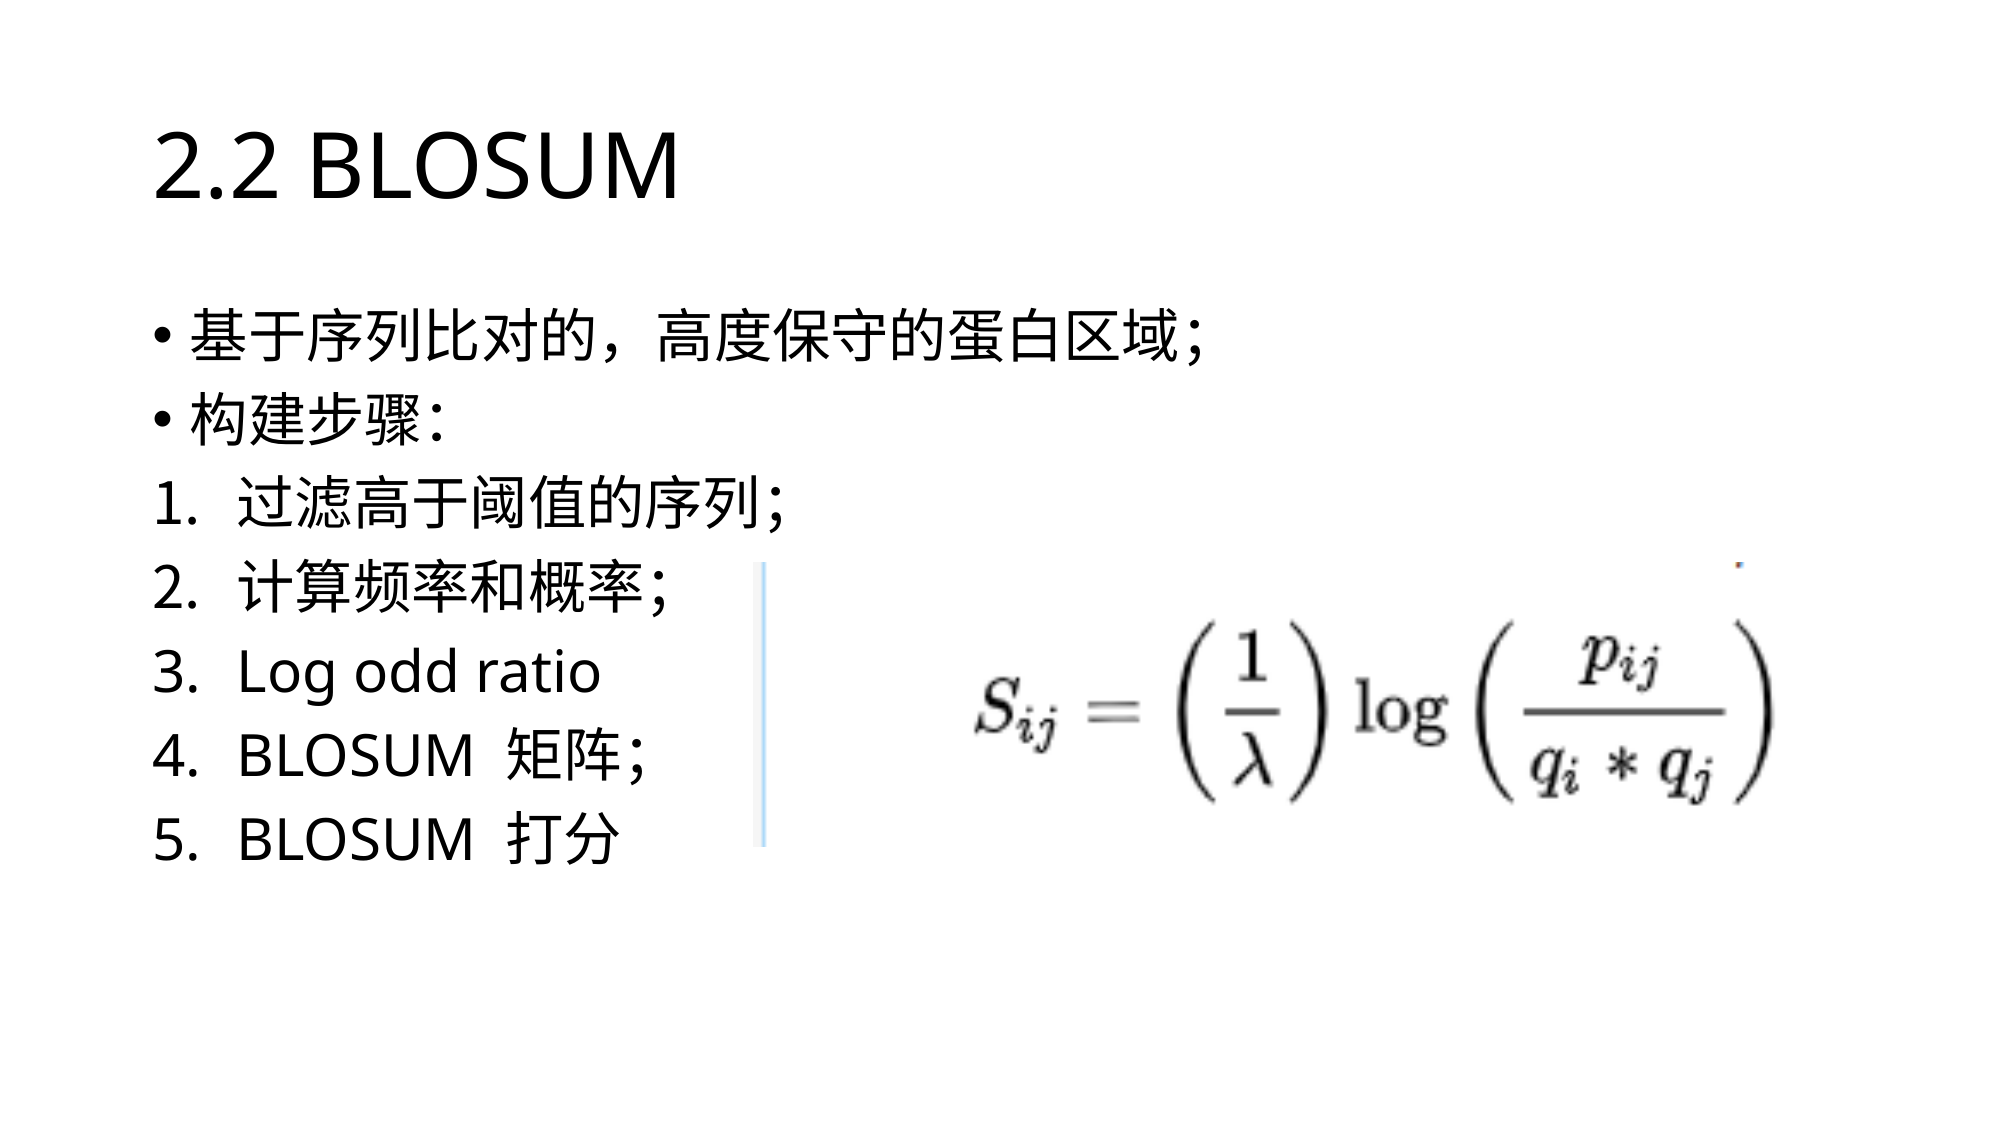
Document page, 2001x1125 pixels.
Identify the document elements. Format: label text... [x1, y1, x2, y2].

title 2.2 BLOSUM [137, 59, 1863, 278]
list 基于序列比对的，高度保守的蛋白区域； 构建步骤： 过滤高于阈值的序列； 计算频率和概率； Log odd ratio BLOSUM 矩阵； BLOSUM 打分 [137, 299, 1863, 1014]
picture [753, 562, 1940, 847]
